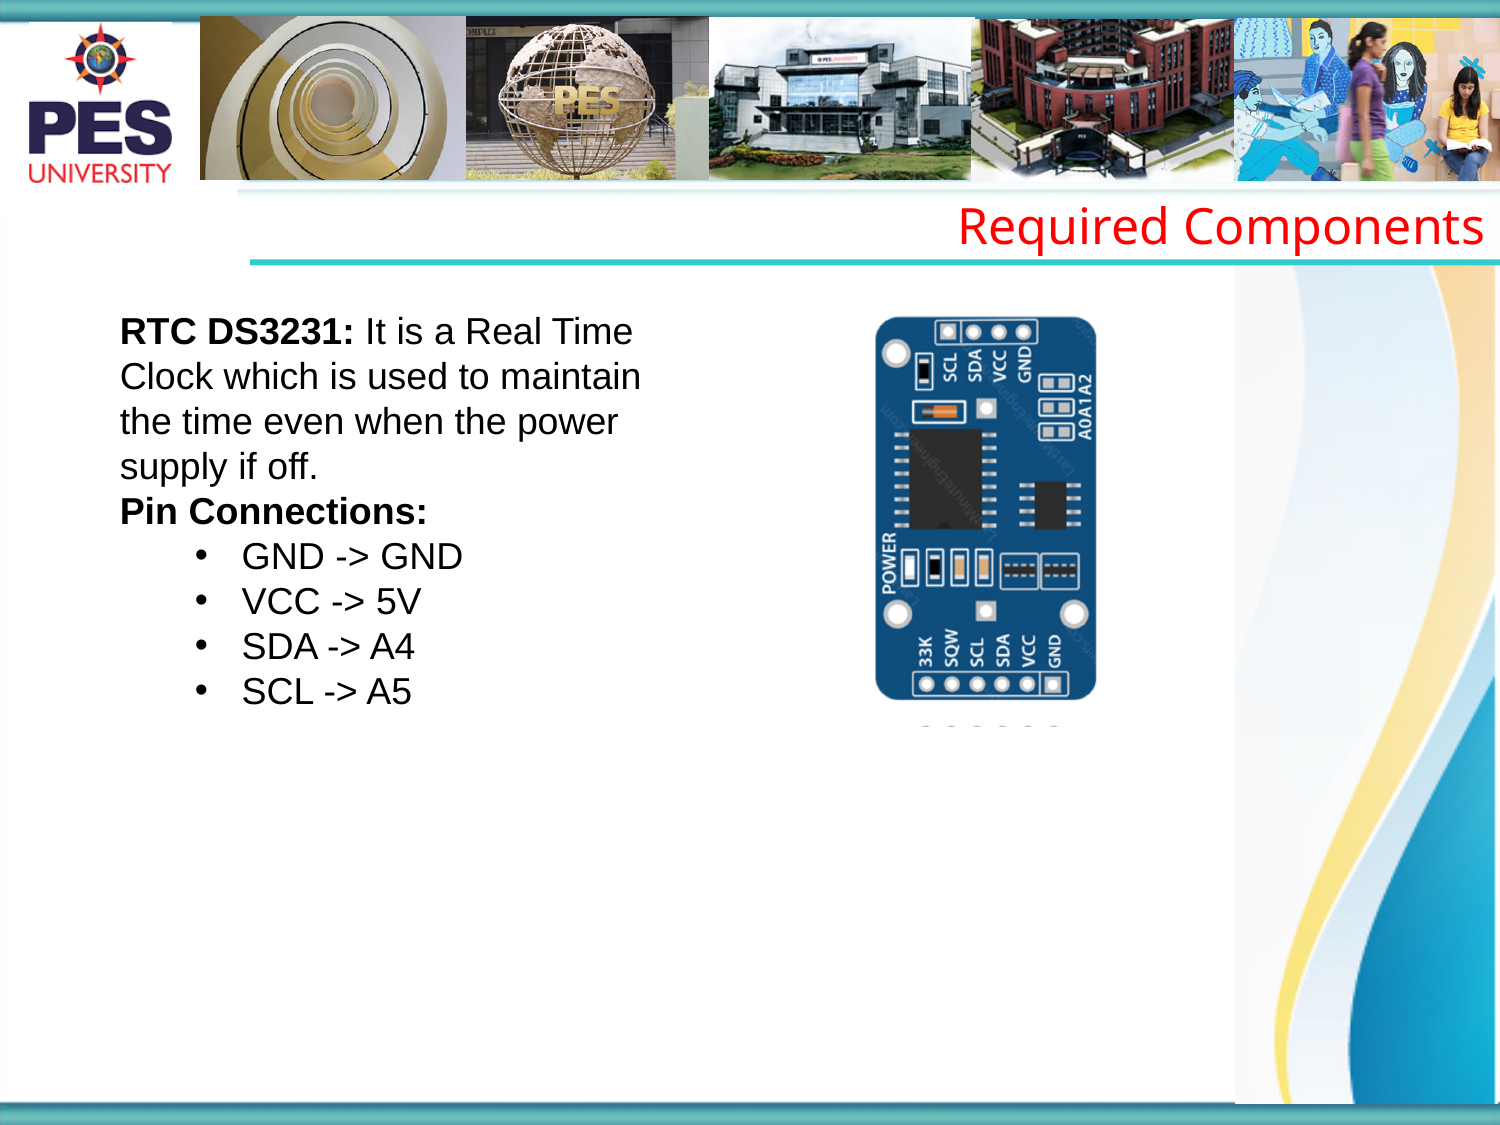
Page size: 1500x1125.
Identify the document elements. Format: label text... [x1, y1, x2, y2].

picture [0, 0, 1500, 187]
picture [0, 220, 1500, 1125]
text_box RTC DS3231: It is a Real Time Clock which is used to maintain the time even when the power supply if off. Pin Connections: GND -> GND VCC -> 5V SDA -> A4 SCL -> A5 [104, 299, 663, 720]
text_box [49, 299, 1438, 1075]
text_box Required Components [224, 187, 1500, 263]
